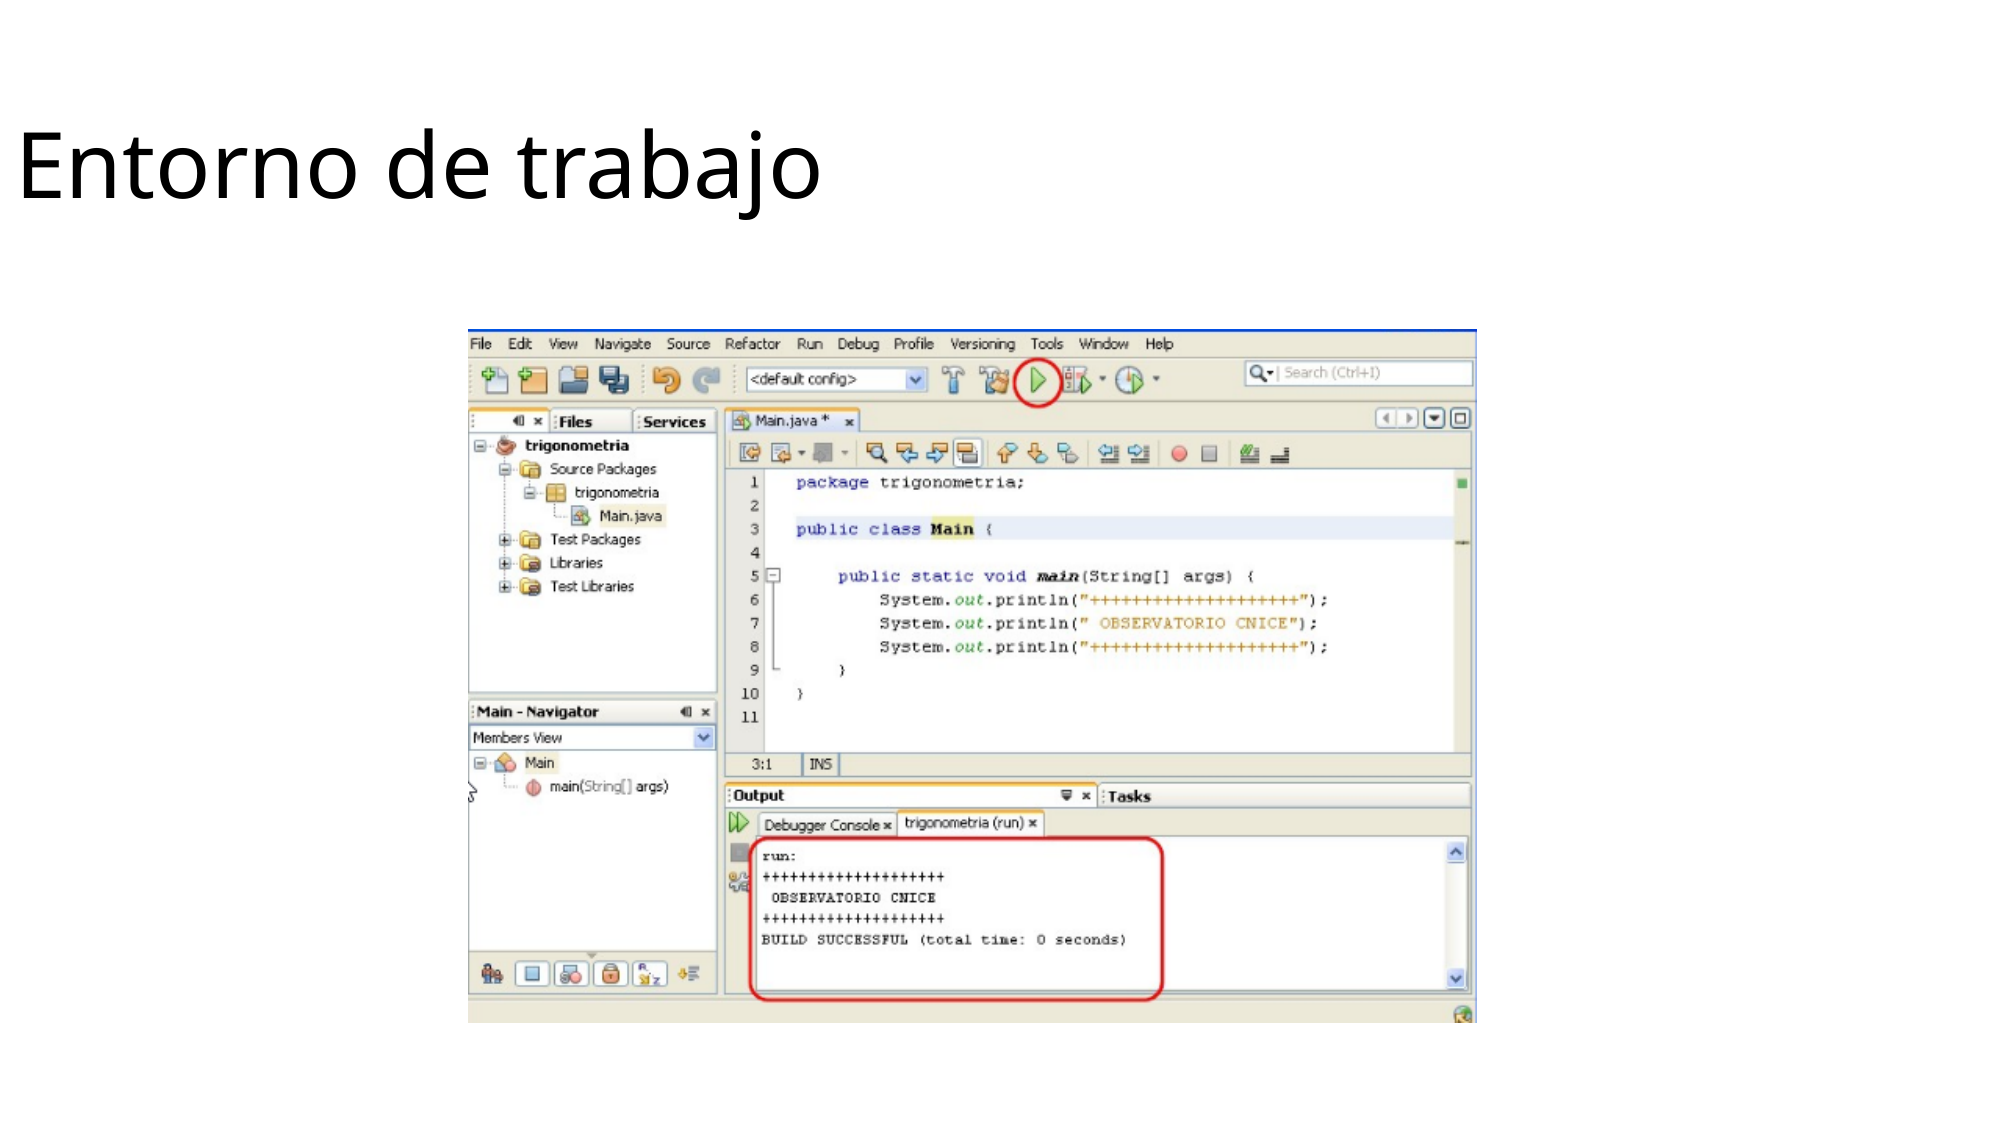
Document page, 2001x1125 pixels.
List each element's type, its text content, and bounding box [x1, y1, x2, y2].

picture [468, 329, 1477, 1024]
title Entorno de trabajo [0, 59, 1725, 278]
